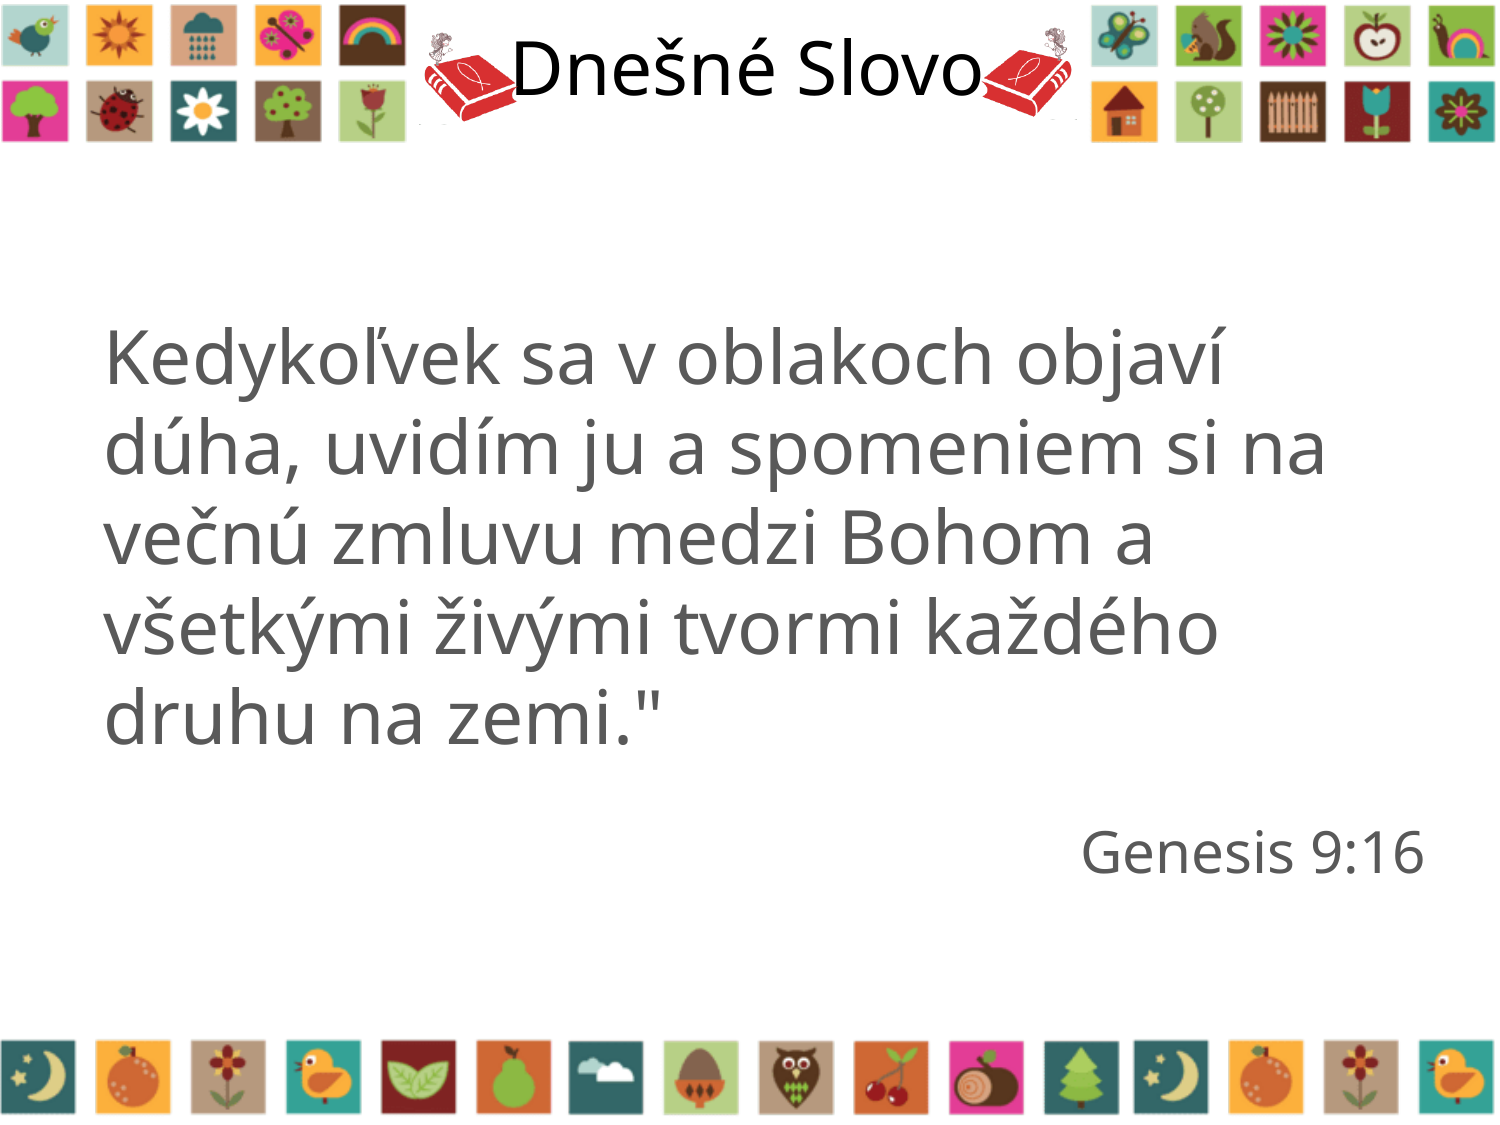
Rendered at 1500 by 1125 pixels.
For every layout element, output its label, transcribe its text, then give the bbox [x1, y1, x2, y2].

text_box Kedykoľvek sa v oblakoch objaví dúha, uvidím ju a spomeniem si na večnú zmluvu medzi Bohom a všetkými živými tvormi každého druhu na zemi." [88, 302, 1436, 768]
text_box Dnešné Slovo [425, 13, 948, 119]
picture [0, 3, 550, 150]
text_box Genesis 9:16 [808, 807, 1441, 893]
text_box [0, 1028, 1500, 1118]
picture [950, 3, 1500, 150]
